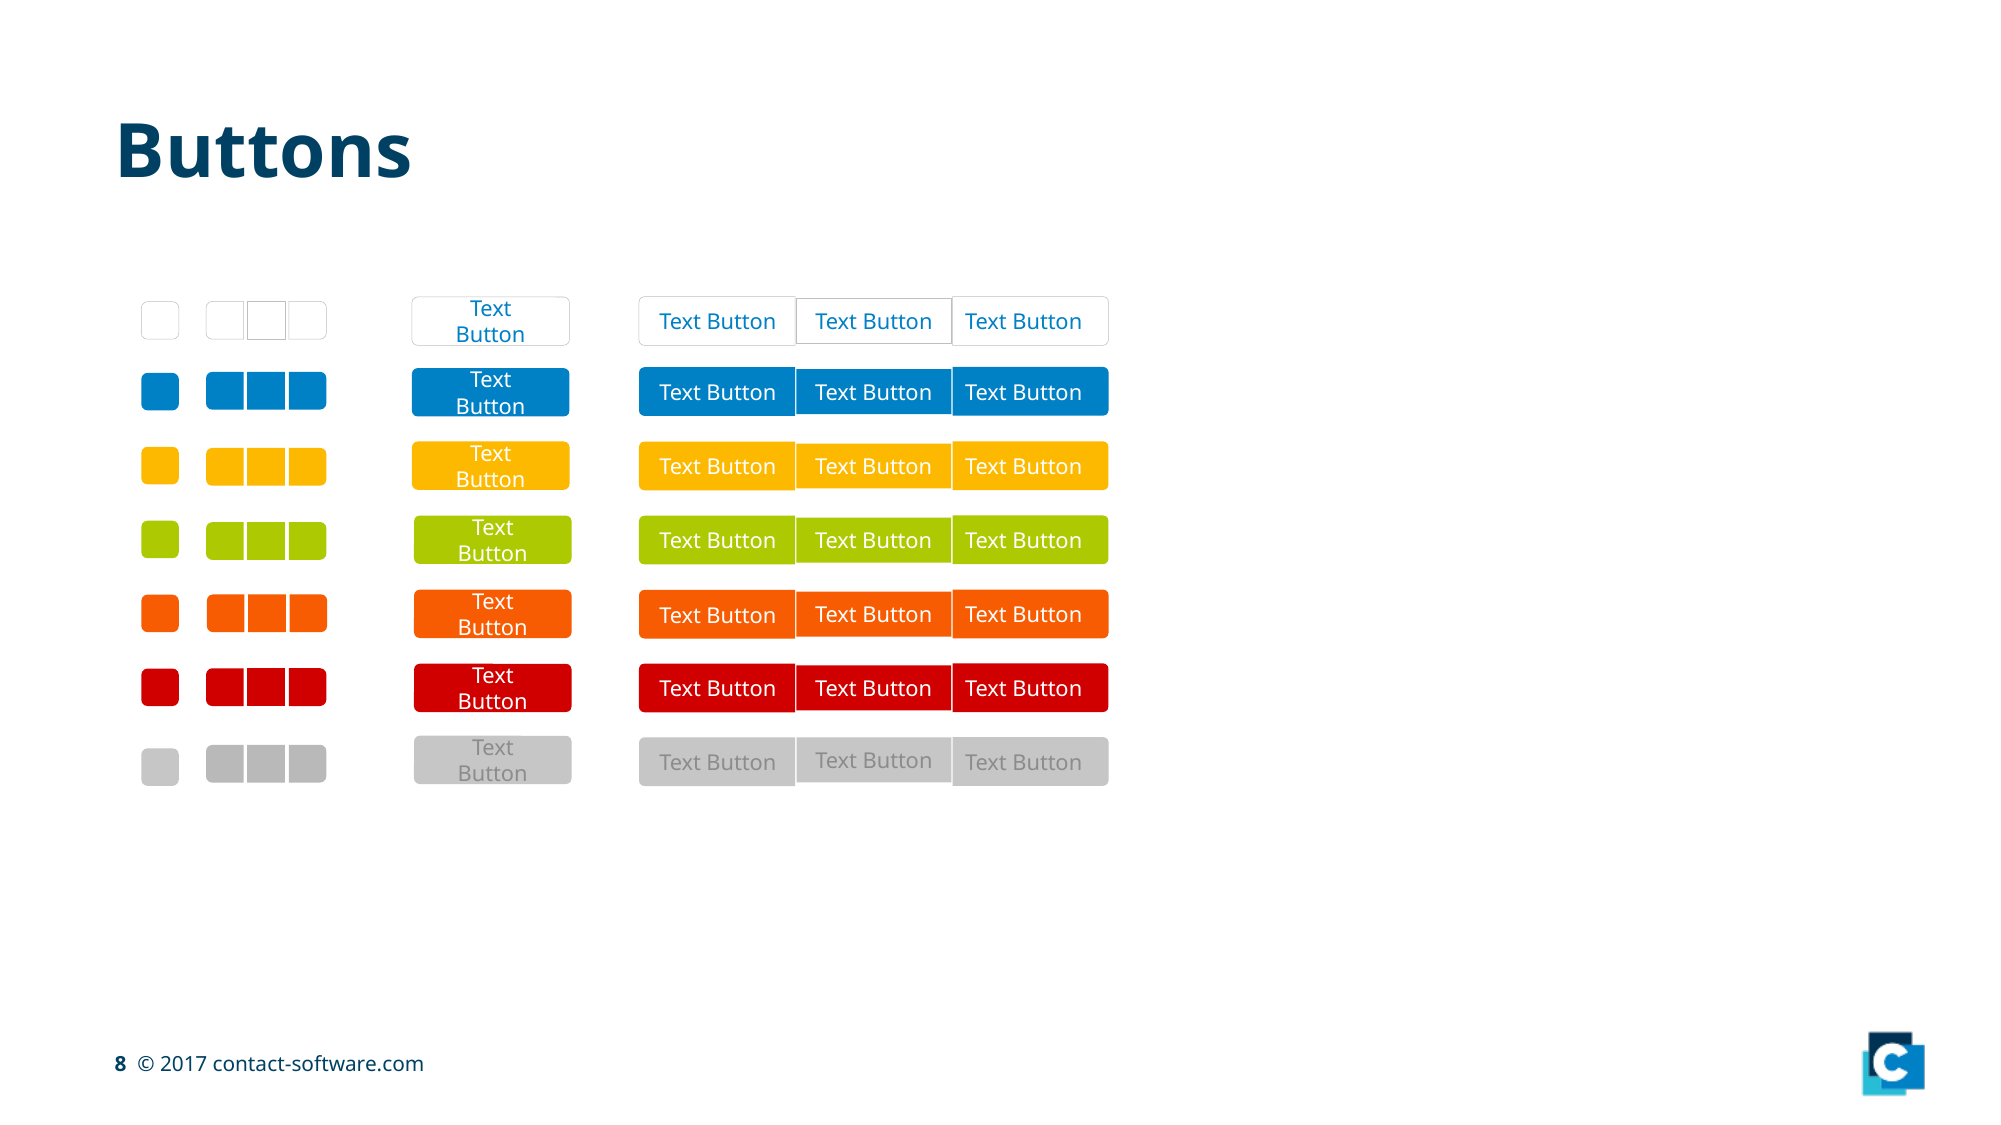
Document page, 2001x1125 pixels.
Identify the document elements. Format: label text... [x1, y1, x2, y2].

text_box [206, 594, 328, 633]
text_box Text Button [409, 294, 572, 348]
text_box [139, 370, 181, 413]
text_box [139, 666, 181, 709]
text_box Text Button [411, 513, 574, 567]
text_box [638, 296, 1109, 346]
text_box [139, 299, 181, 342]
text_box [205, 667, 327, 707]
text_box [638, 441, 1109, 491]
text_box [638, 515, 1109, 565]
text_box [638, 663, 1109, 713]
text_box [205, 371, 327, 410]
text_box [139, 592, 181, 635]
picture [146, 1056, 153, 1071]
text_box Text Button [411, 661, 574, 715]
text_box Text Button [409, 365, 572, 419]
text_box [638, 589, 1109, 639]
picture [138, 1062, 143, 1071]
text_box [205, 521, 327, 561]
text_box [205, 447, 327, 486]
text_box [638, 366, 1109, 417]
text_box Text Button [411, 587, 574, 641]
text_box Text Button [409, 439, 572, 492]
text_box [205, 301, 327, 340]
text_box [139, 518, 181, 561]
title Buttons [99, 105, 1604, 293]
text_box Text Button [411, 733, 574, 787]
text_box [205, 744, 327, 783]
text_box [139, 746, 181, 788]
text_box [638, 736, 1109, 787]
text_box [139, 444, 181, 487]
